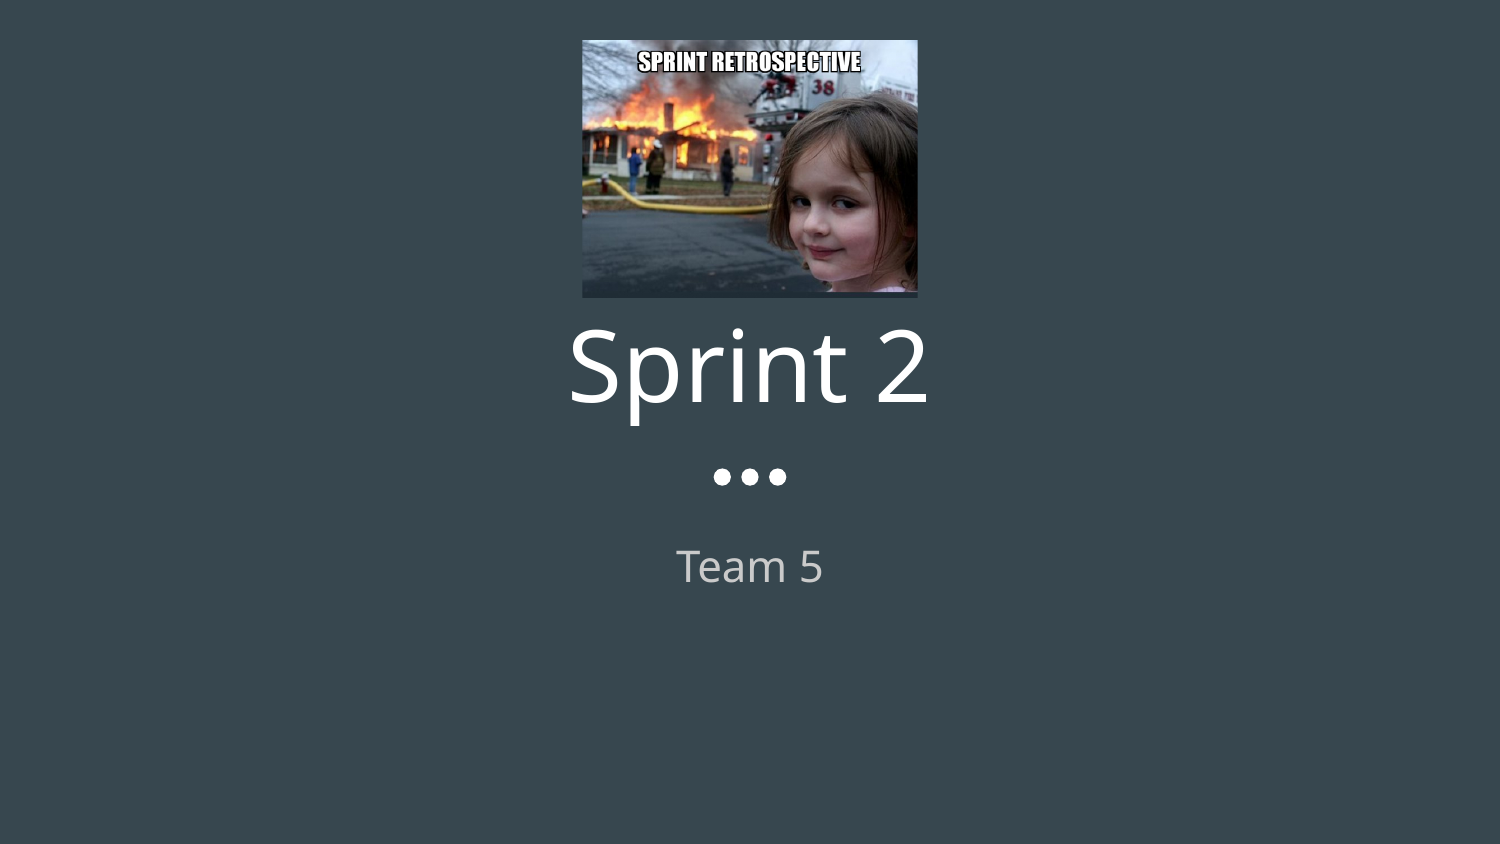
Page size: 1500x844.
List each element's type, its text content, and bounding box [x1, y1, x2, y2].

title Sprint 2 [110, 162, 1390, 447]
subtitle Team 5 [110, 520, 1390, 651]
picture [582, 40, 918, 298]
